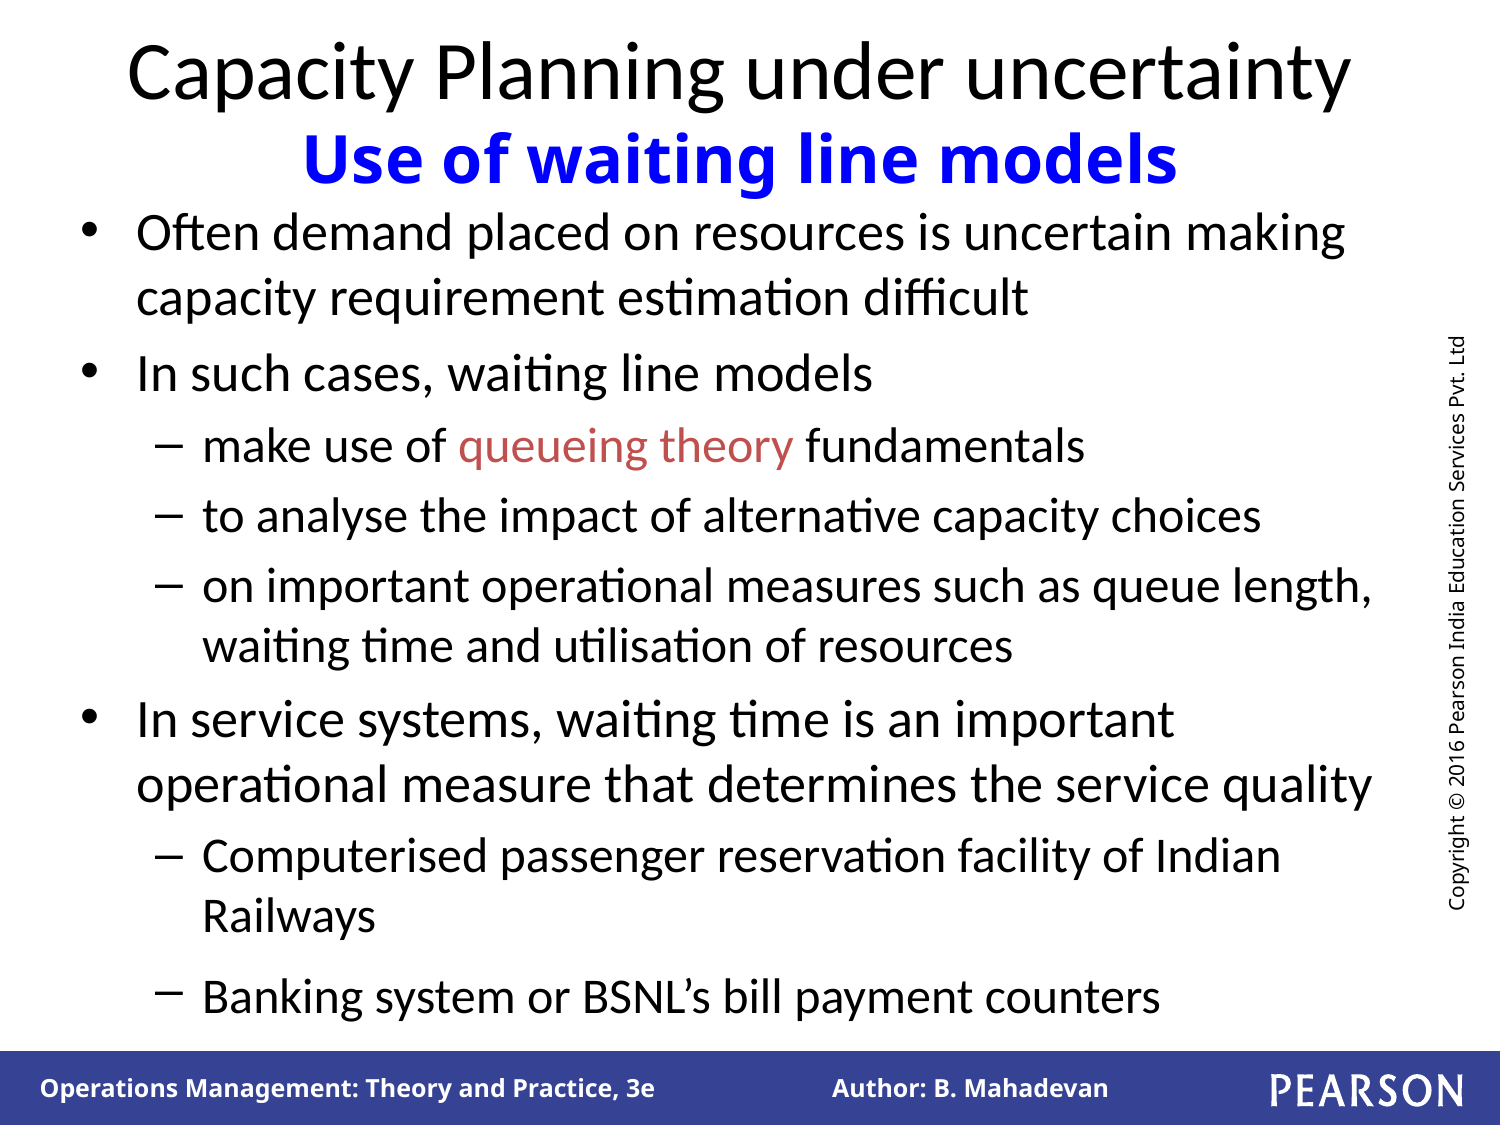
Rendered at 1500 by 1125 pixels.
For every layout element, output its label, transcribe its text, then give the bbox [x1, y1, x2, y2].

list Often demand placed on resources is uncertain making capacity requirement estimation difficult In such cases, waiting line models make use of queueing theory fundamentals to analyse the impact of alternative capacity choices on important operational measures such as queue length, waiting time and utilisation of resources In service systems, waiting time is an important operational measure that determines the service quality Computerised passenger reservation facility of Indian Railways Banking system or BSNL’s bill payment counters [65, 189, 1416, 932]
title Capacity Planning under uncertainty Use of waiting line models [65, 9, 1416, 189]
